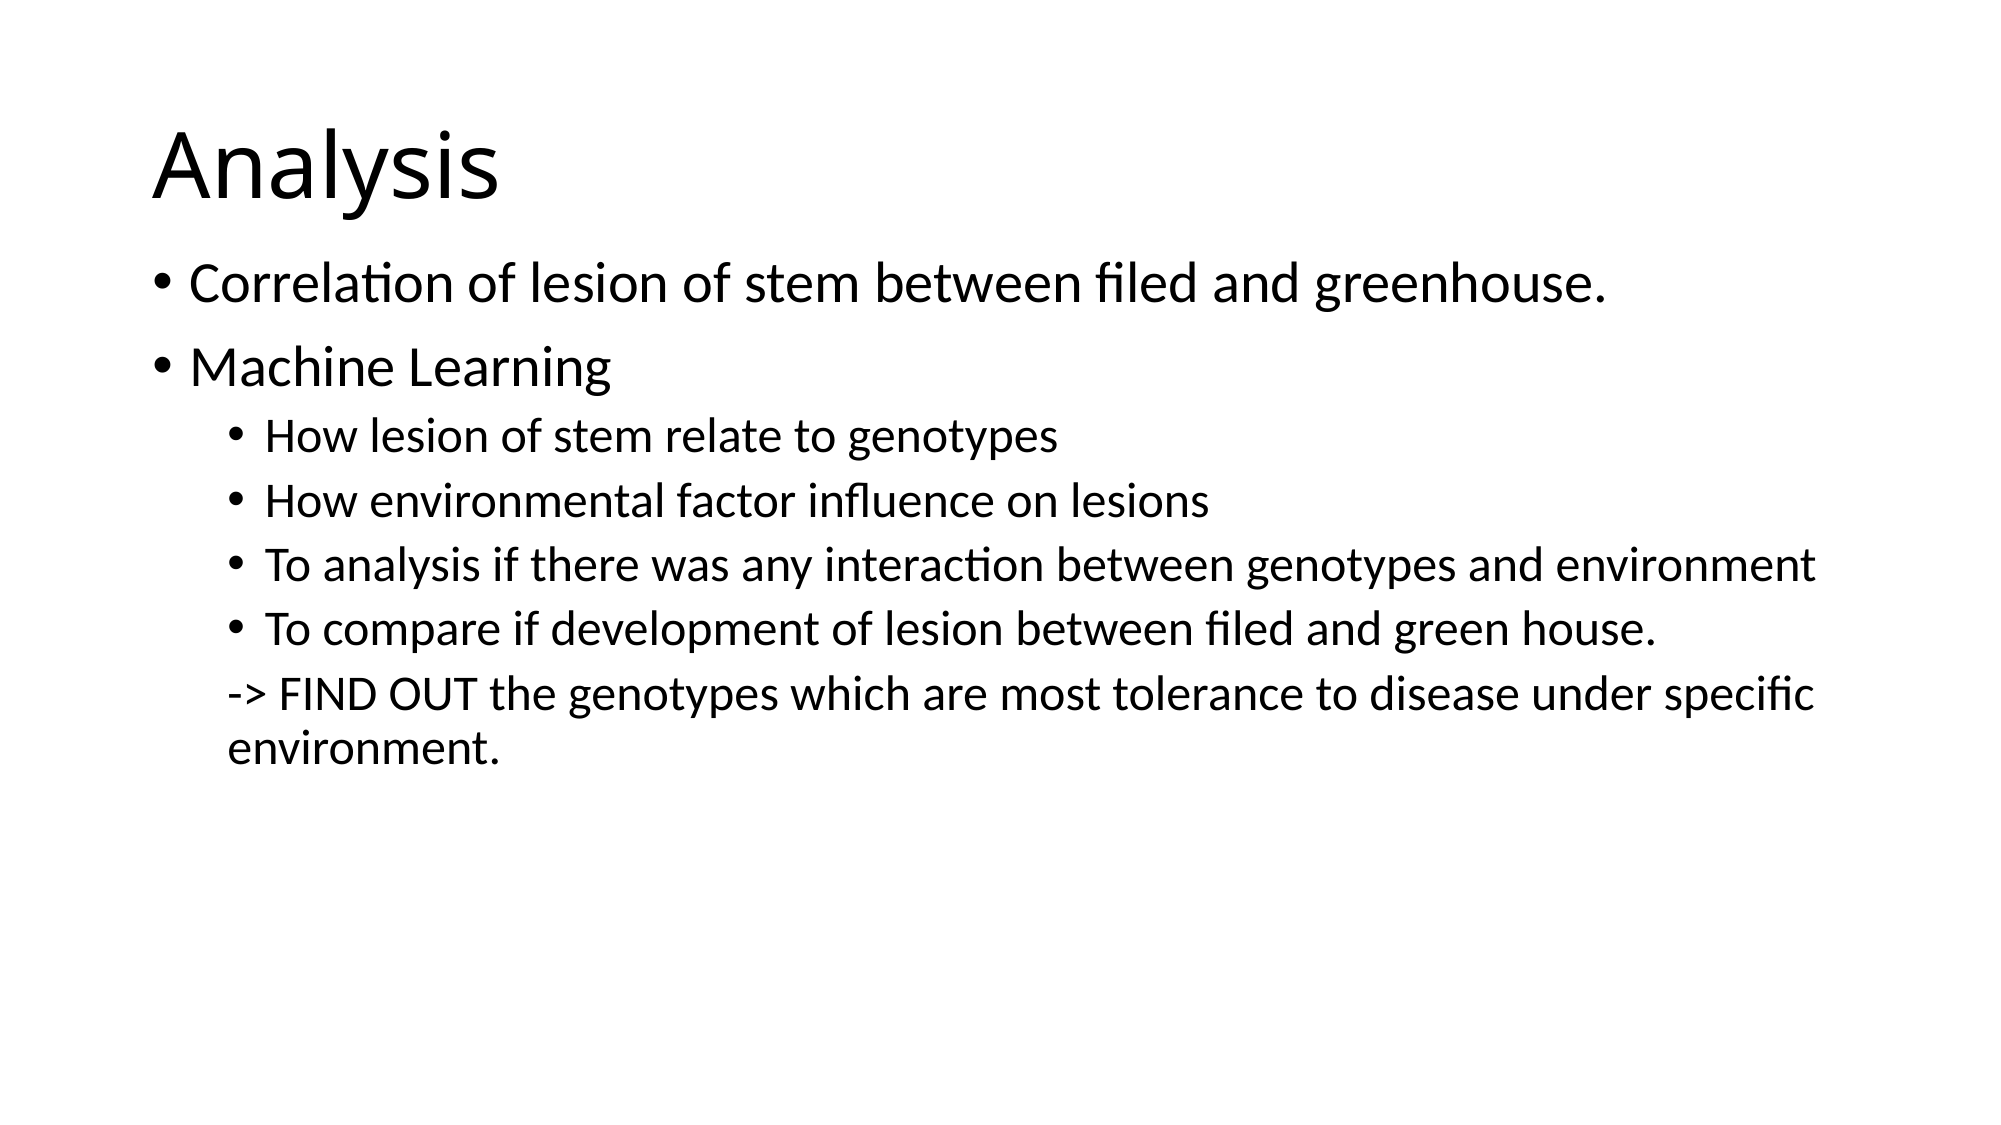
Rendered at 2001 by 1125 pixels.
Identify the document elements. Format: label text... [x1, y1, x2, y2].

title Analysis [137, 59, 1863, 244]
list Correlation of lesion of stem between filed and greenhouse. Machine Learning How lesion of stem relate to genotypes How environmental factor influence on lesions To analysis if there was any interaction between genotypes and environment To compare if development of lesion between filed and green house. -> FIND OUT the genotypes which are most tolerance to disease under specific environment. [137, 244, 1863, 959]
